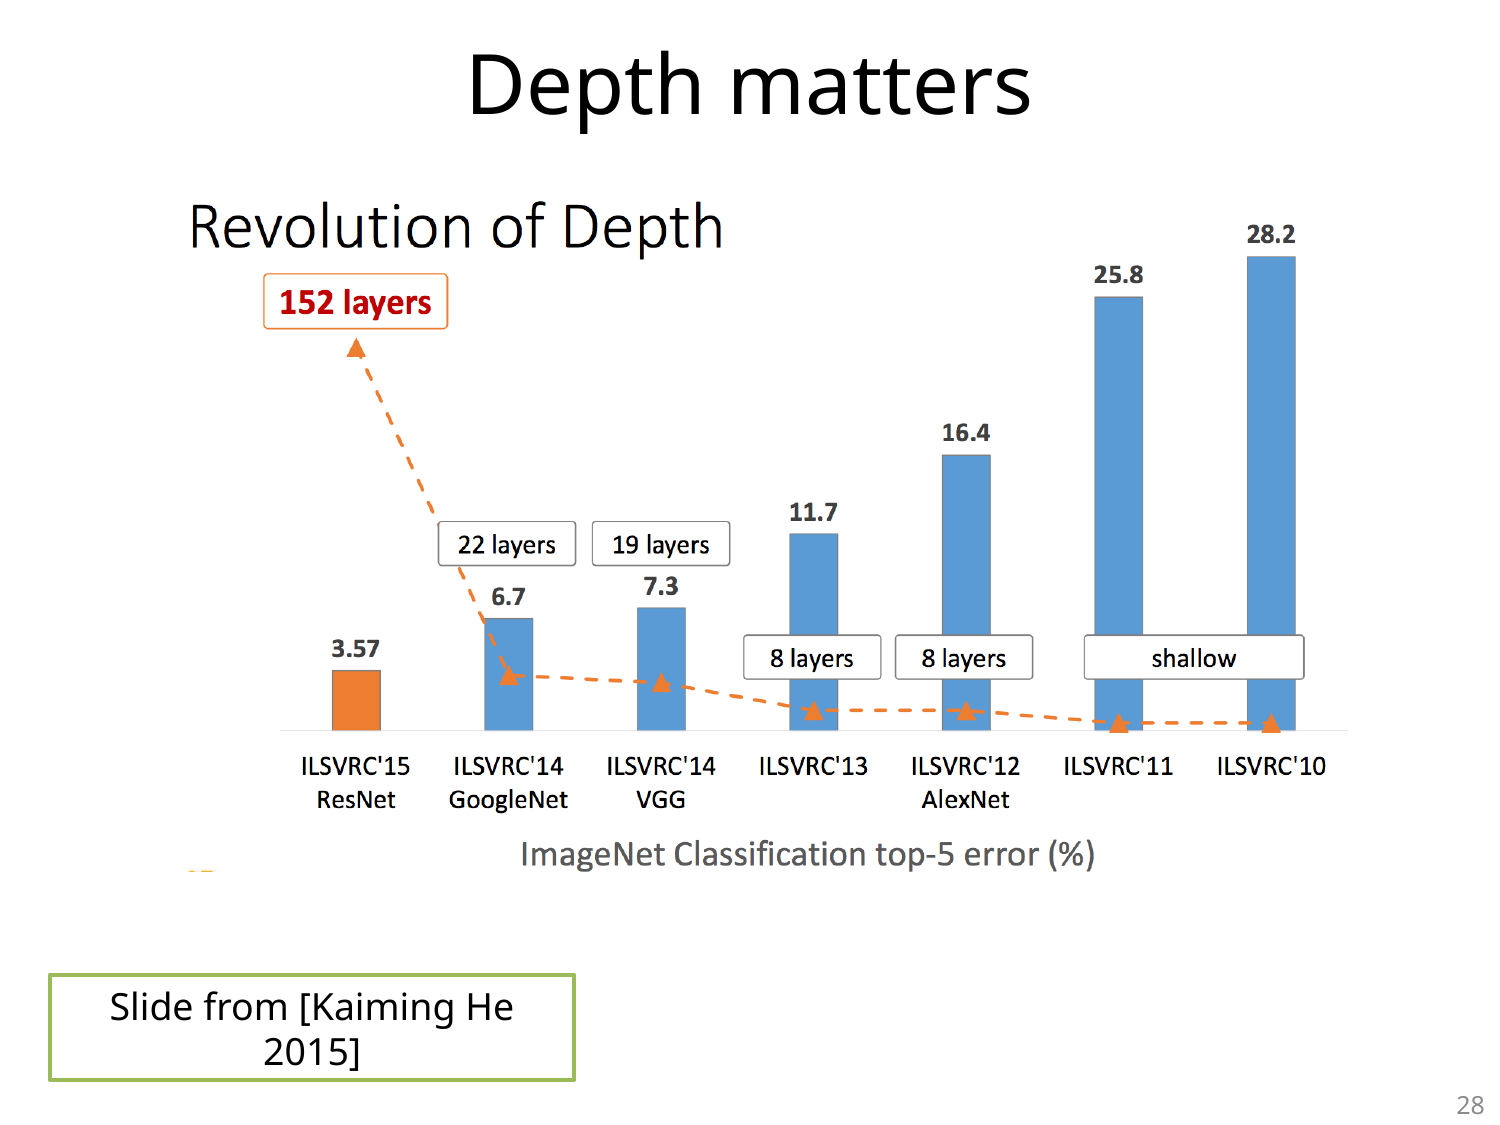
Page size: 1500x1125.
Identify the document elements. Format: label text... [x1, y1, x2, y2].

picture [187, 199, 1363, 872]
title Depth matters [0, 0, 1500, 163]
slide_number 28 [1149, 1087, 1500, 1125]
text_box Slide from [Kaiming He 2015] [48, 973, 576, 1082]
